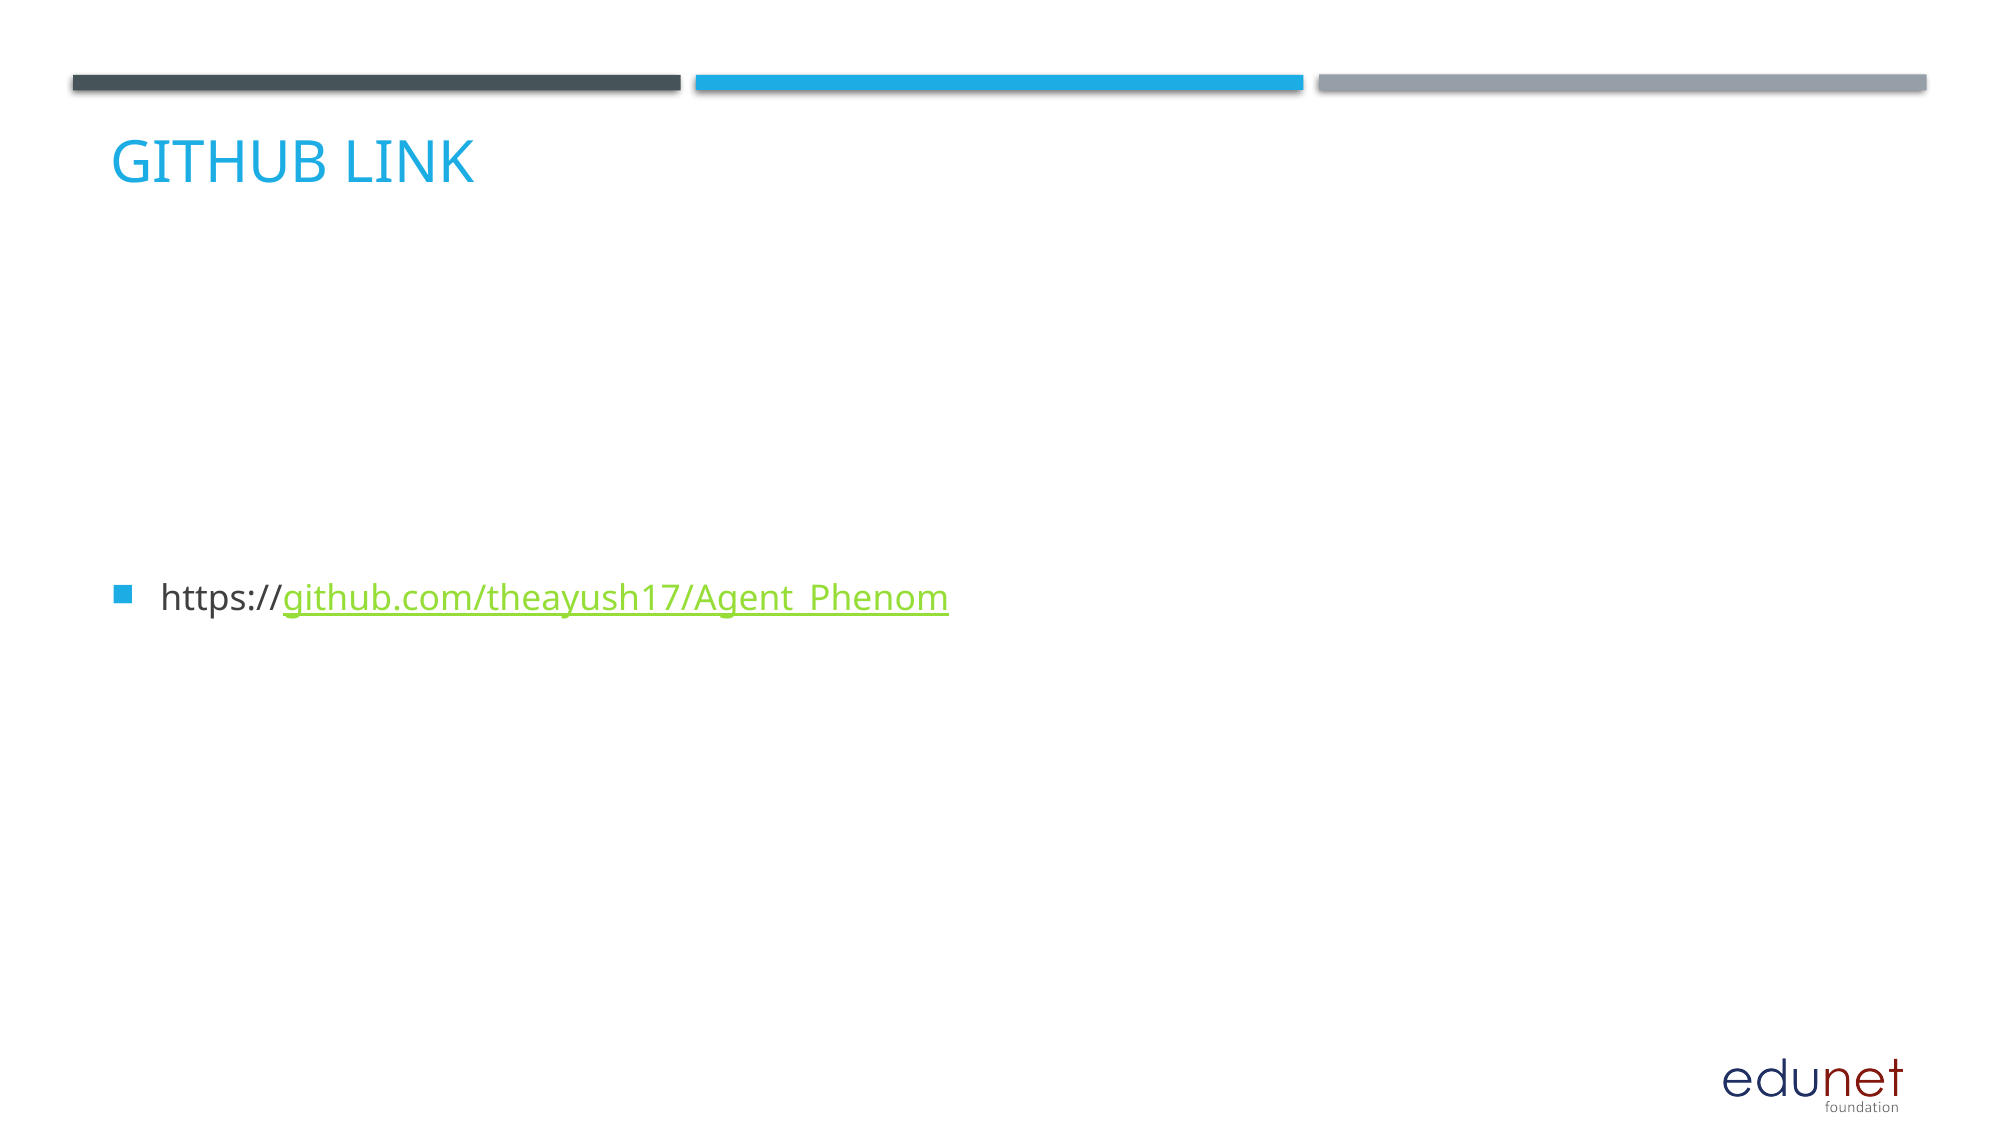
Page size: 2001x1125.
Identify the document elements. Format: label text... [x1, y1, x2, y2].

picture [1719, 1056, 1905, 1116]
list https://github.com/theayush17/Agent_Phenom [95, 213, 1905, 981]
title GitHub Link [95, 115, 1905, 203]
